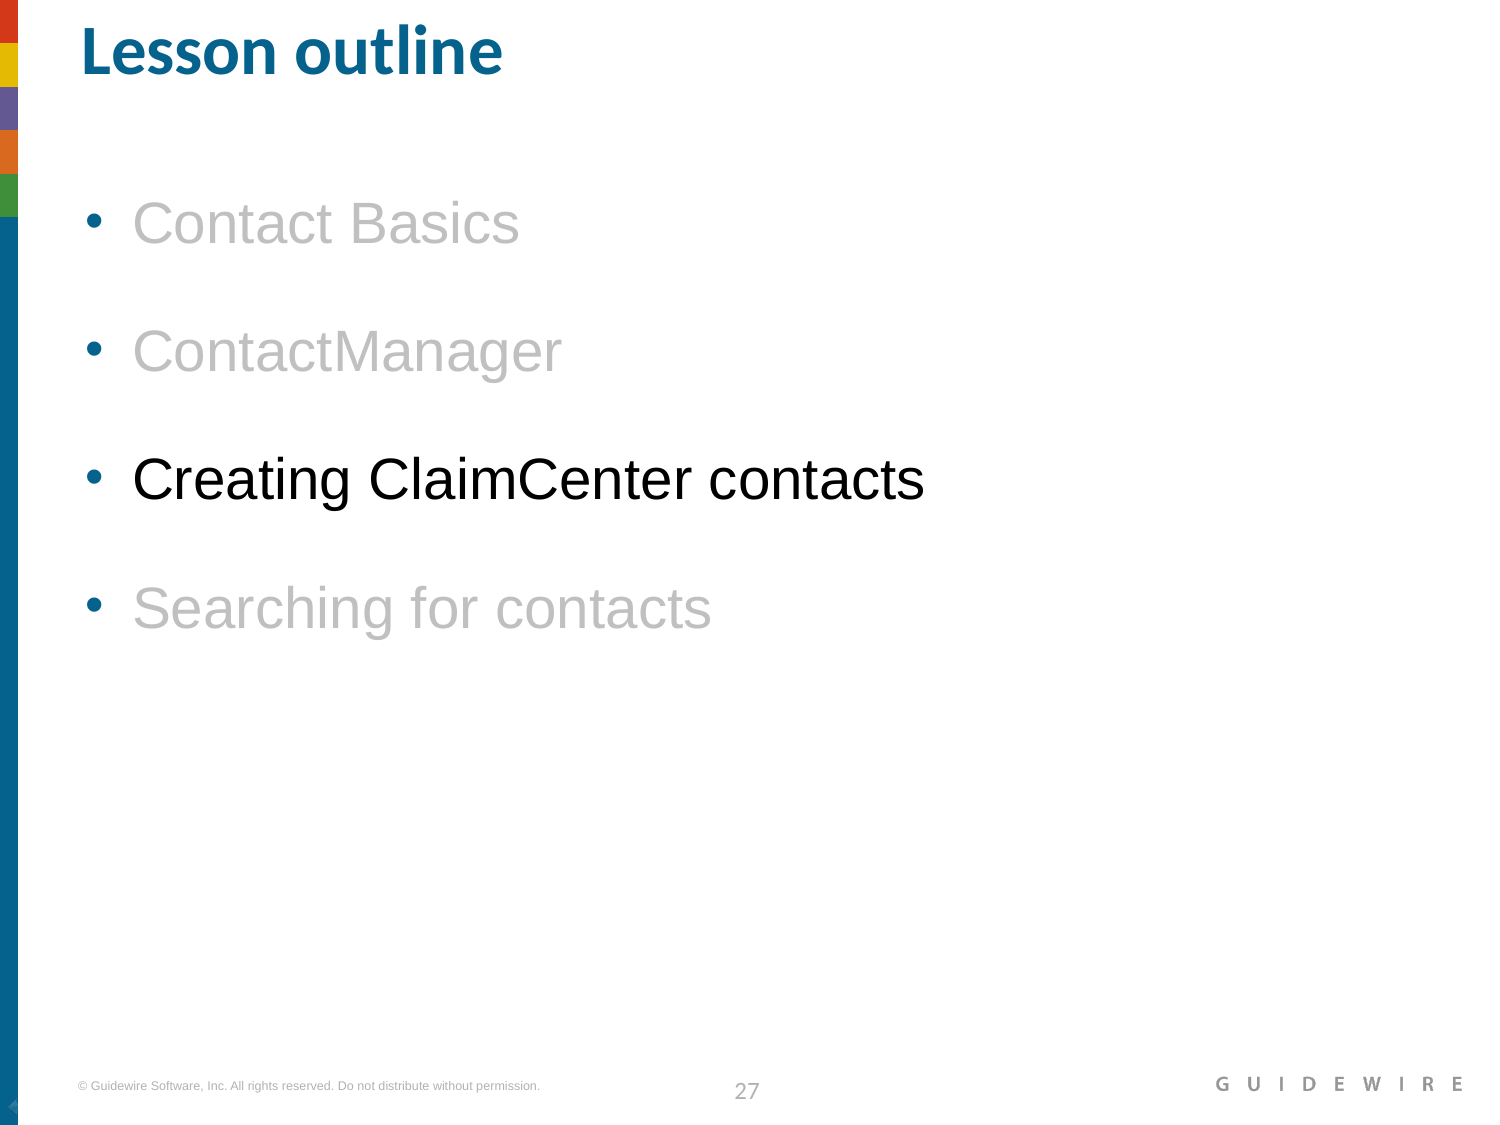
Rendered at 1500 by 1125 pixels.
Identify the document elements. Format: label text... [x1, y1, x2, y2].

picture [0, 0, 18, 216]
picture [10, 1101, 18, 1111]
picture [1215, 1073, 1480, 1096]
list Contact Basics ContactManager Creating ClaimCenter contacts Searching for contacts [85, 149, 1450, 1050]
title Lesson outline [81, 19, 1446, 142]
